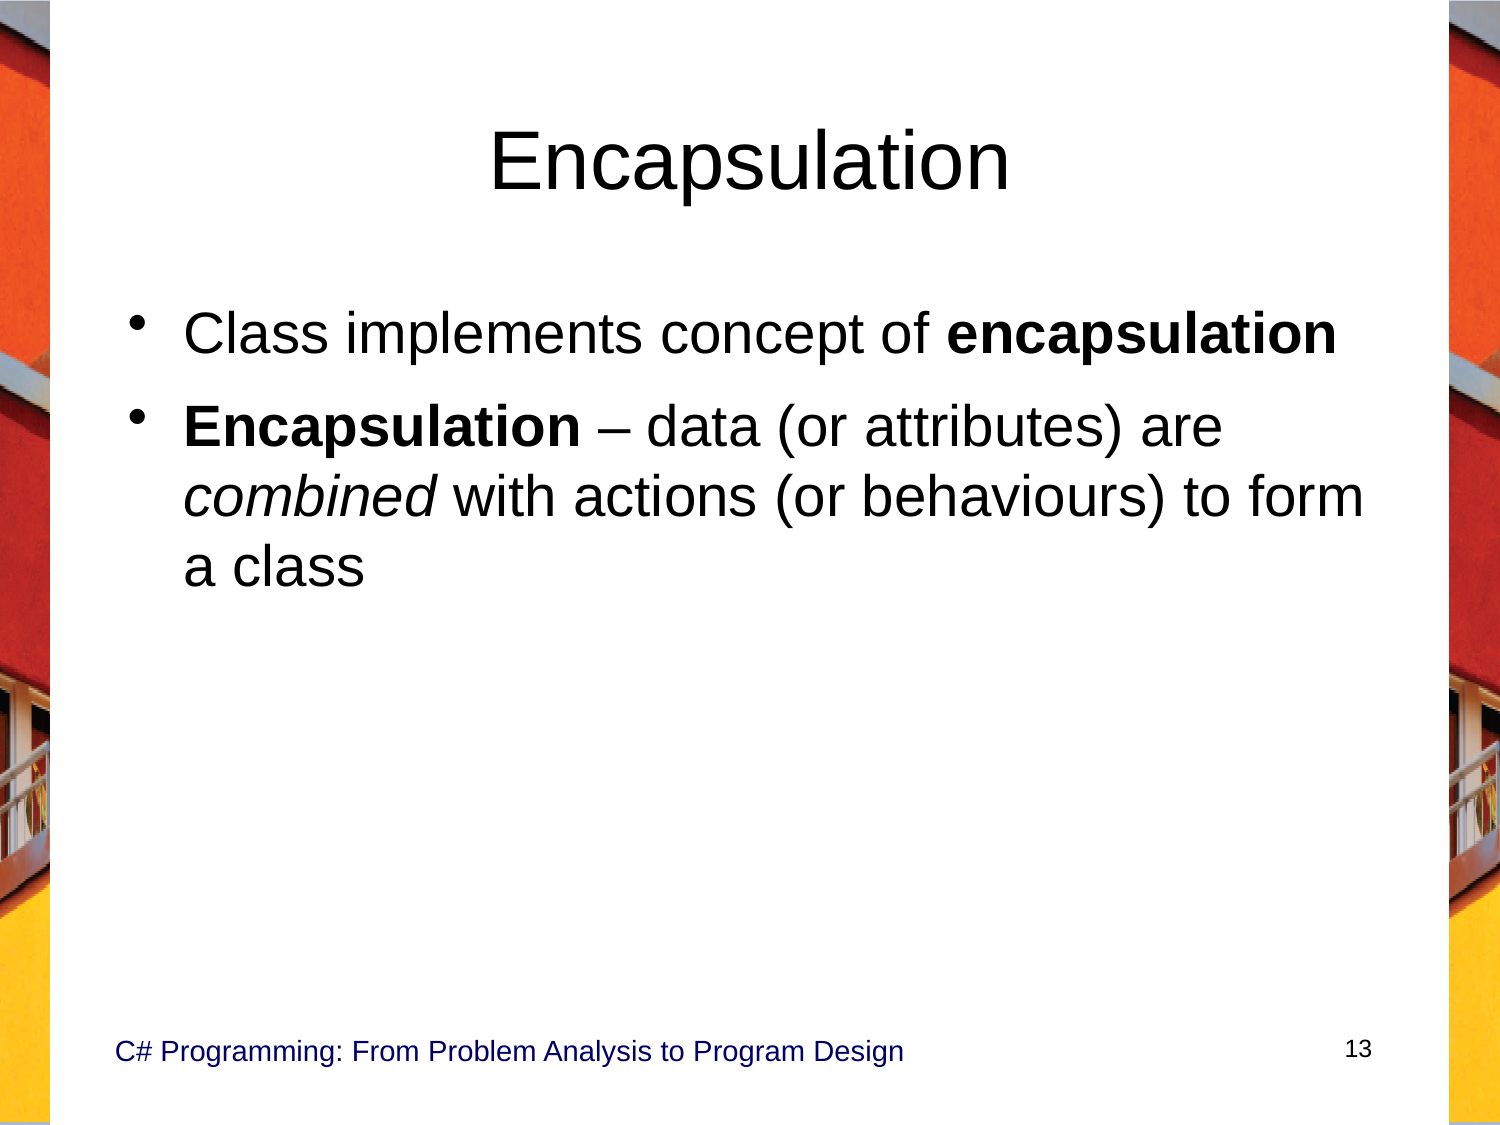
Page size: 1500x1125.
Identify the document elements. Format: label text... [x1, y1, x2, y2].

picture [1449, 0, 1500, 1125]
title Encapsulation [49, 62, 1451, 251]
picture [0, 0, 50, 1125]
slide_number 13 [1074, 1024, 1388, 1101]
list Class implements concept of encapsulation Encapsulation – data (or attributes) are combined with actions (or behaviours) to form a class [112, 287, 1388, 926]
footer C# Programming: From Problem Analysis to Program Design [99, 1024, 988, 1101]
